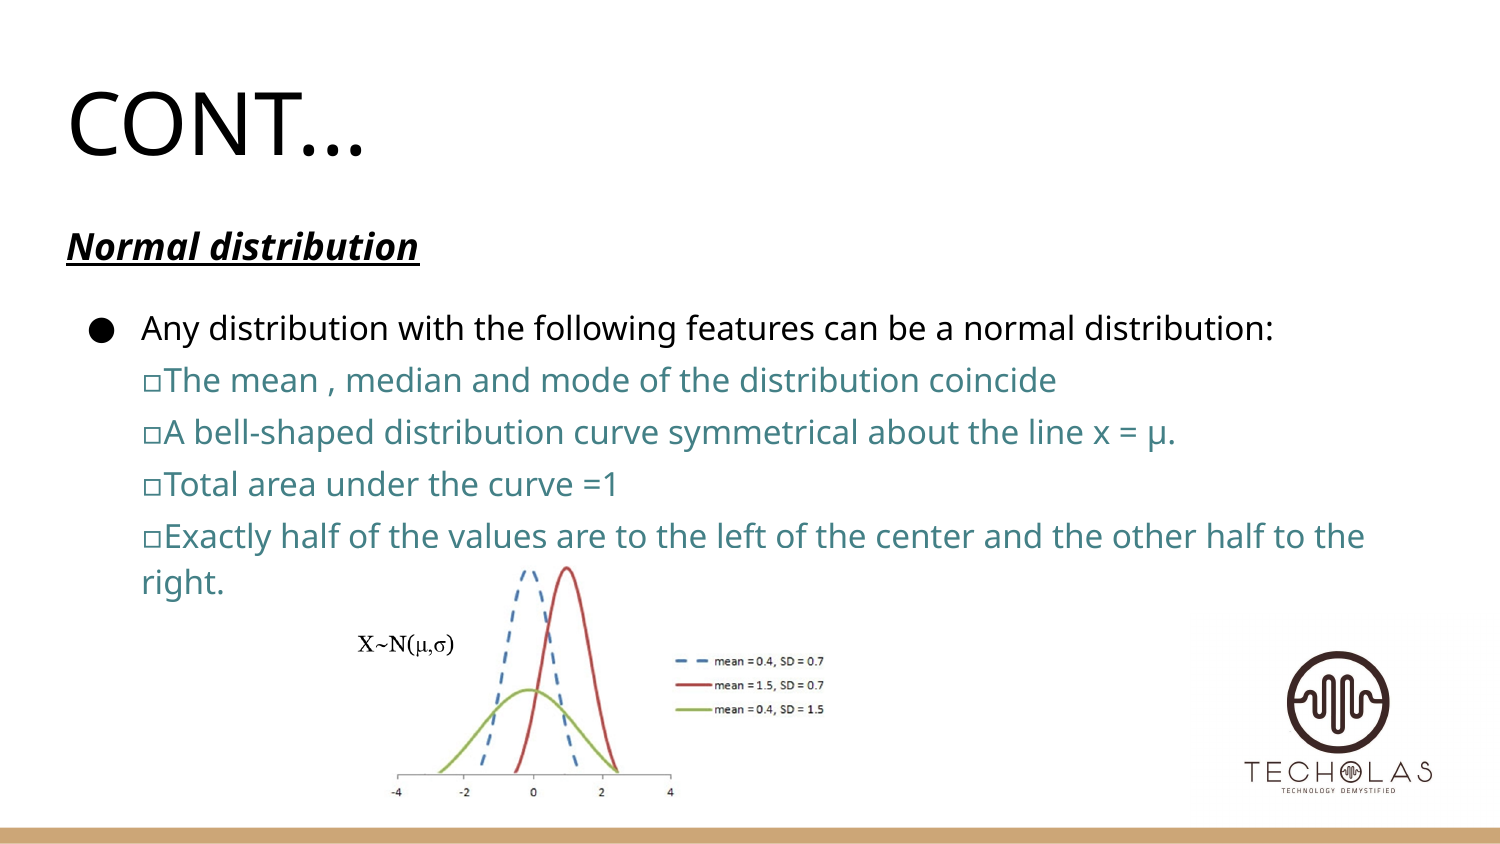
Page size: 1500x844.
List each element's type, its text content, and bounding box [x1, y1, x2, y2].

list Normal distribution Any distribution with the following features can be a normal distribution: ▫The mean , median and mode of the distribution coincide ▫A bell-shaped distribution curve symmetrical about the line x = μ. ▫Total area under the curve =1 ▫Exactly half of the values are to the left of the center and the other half to the right. [51, 200, 1449, 752]
picture [1190, 613, 1500, 827]
picture [343, 548, 865, 820]
title CONT... [51, 51, 1449, 189]
